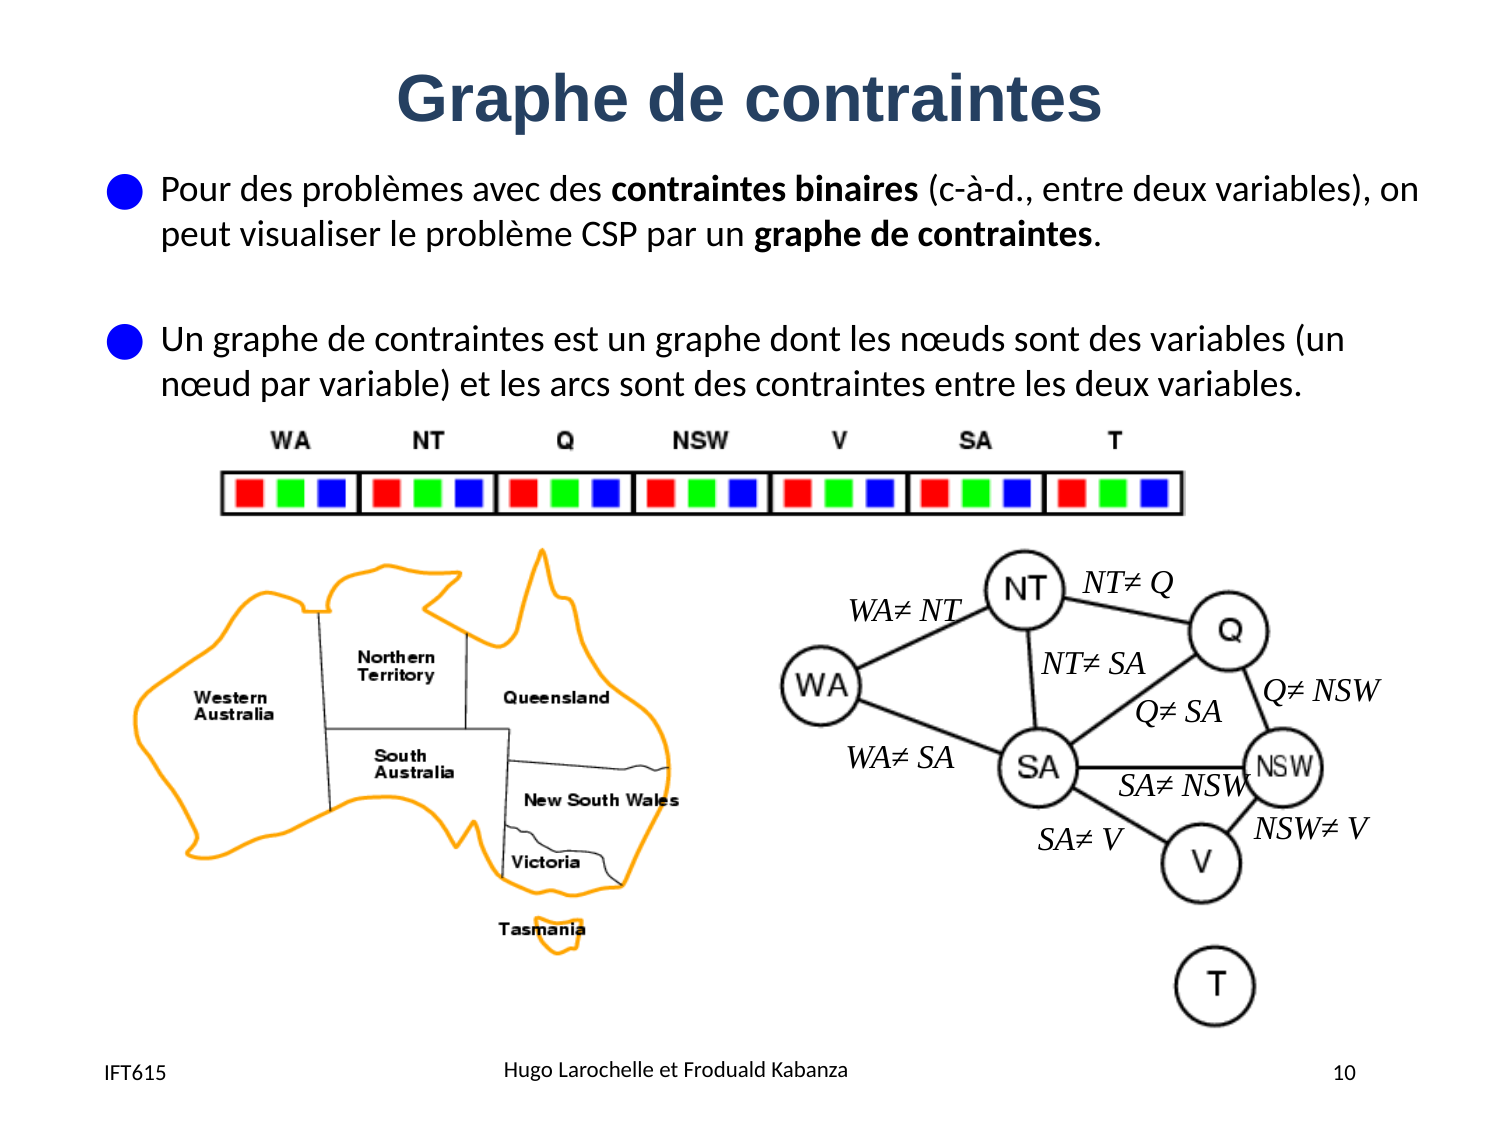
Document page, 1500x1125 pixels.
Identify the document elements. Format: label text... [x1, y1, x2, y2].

title Graphe de contraintes [75, 45, 1425, 145]
slide_number 10 [1317, 1050, 1431, 1095]
slide_number IFT615 [89, 1050, 202, 1095]
list Pour des problèmes avec des contraintes binaires (c-à-d., entre deux variables), on peut visualiser le problème CSP par un graphe de contraintes. Un graphe de contraintes est un graphe dont les nœuds sont des variables (un nœud par variable) et les arcs sont des contraintes entre les deux variables. [89, 156, 1445, 926]
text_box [687, 440, 1400, 1030]
picture [131, 415, 1201, 959]
footer Hugo Larochelle et Froduald Kabanza [489, 1047, 950, 1098]
